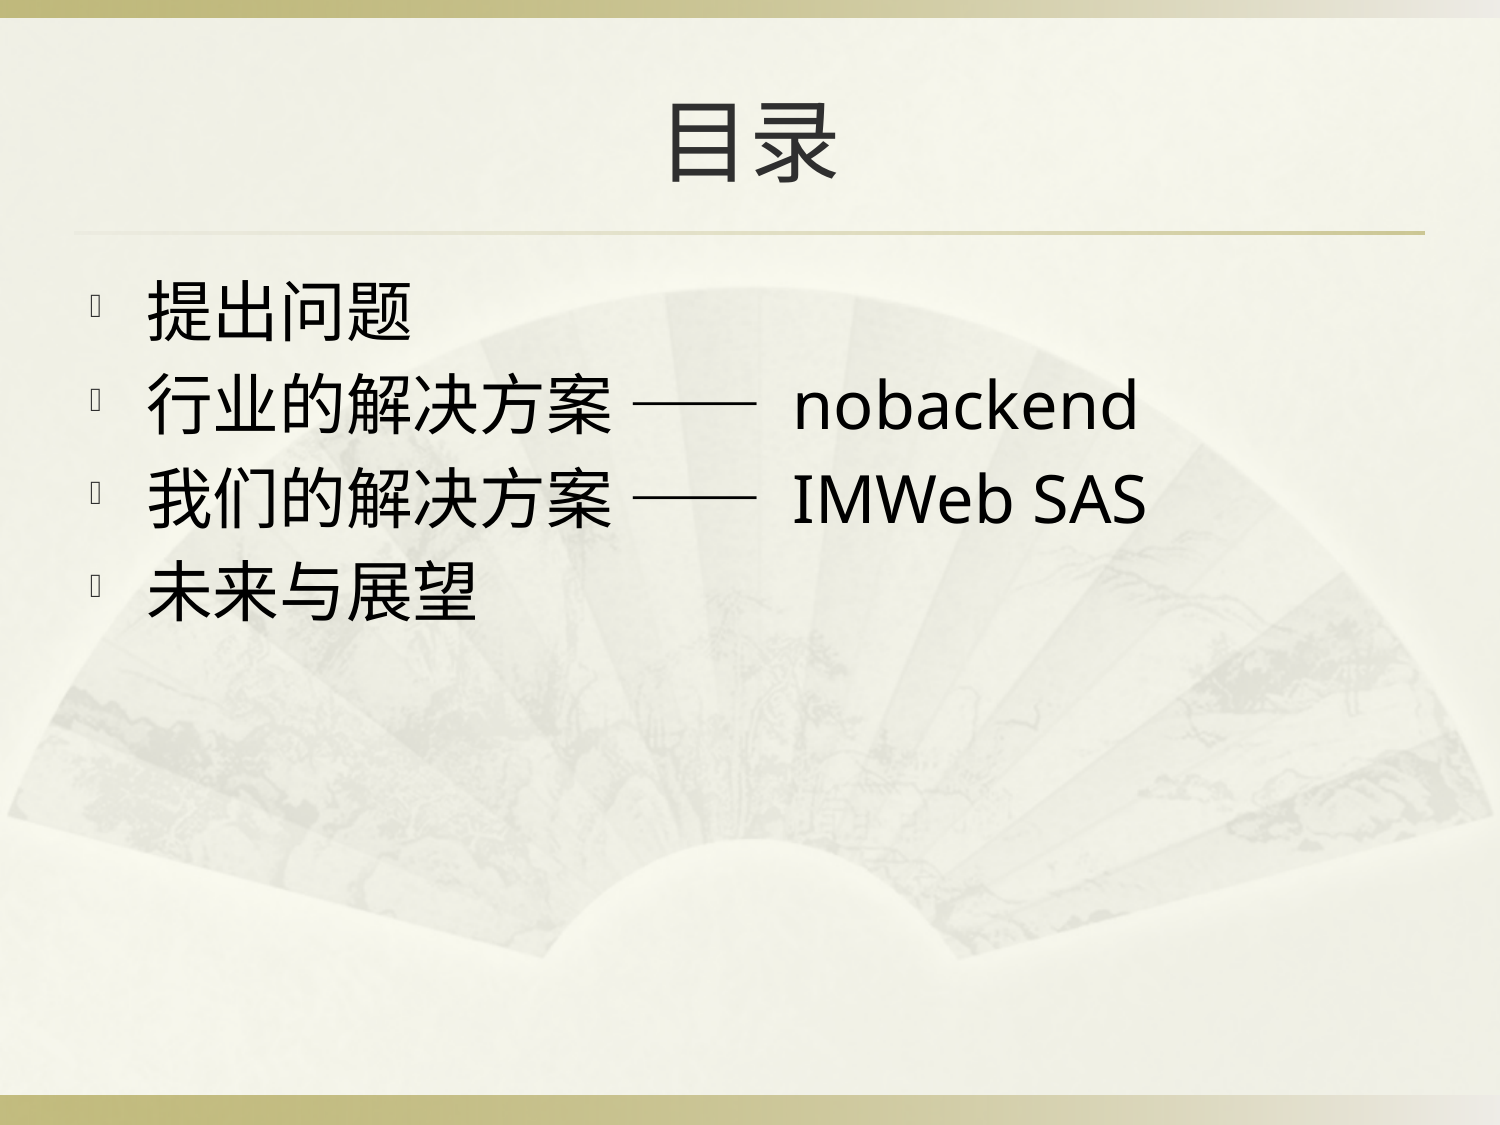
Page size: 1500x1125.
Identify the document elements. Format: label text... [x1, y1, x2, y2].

title 目录 [75, 45, 1425, 233]
list 提出问题 行业的解决方案 —— nobackend 我们的解决方案 —— IMWeb SAS 未来与展望 [75, 262, 1425, 1032]
